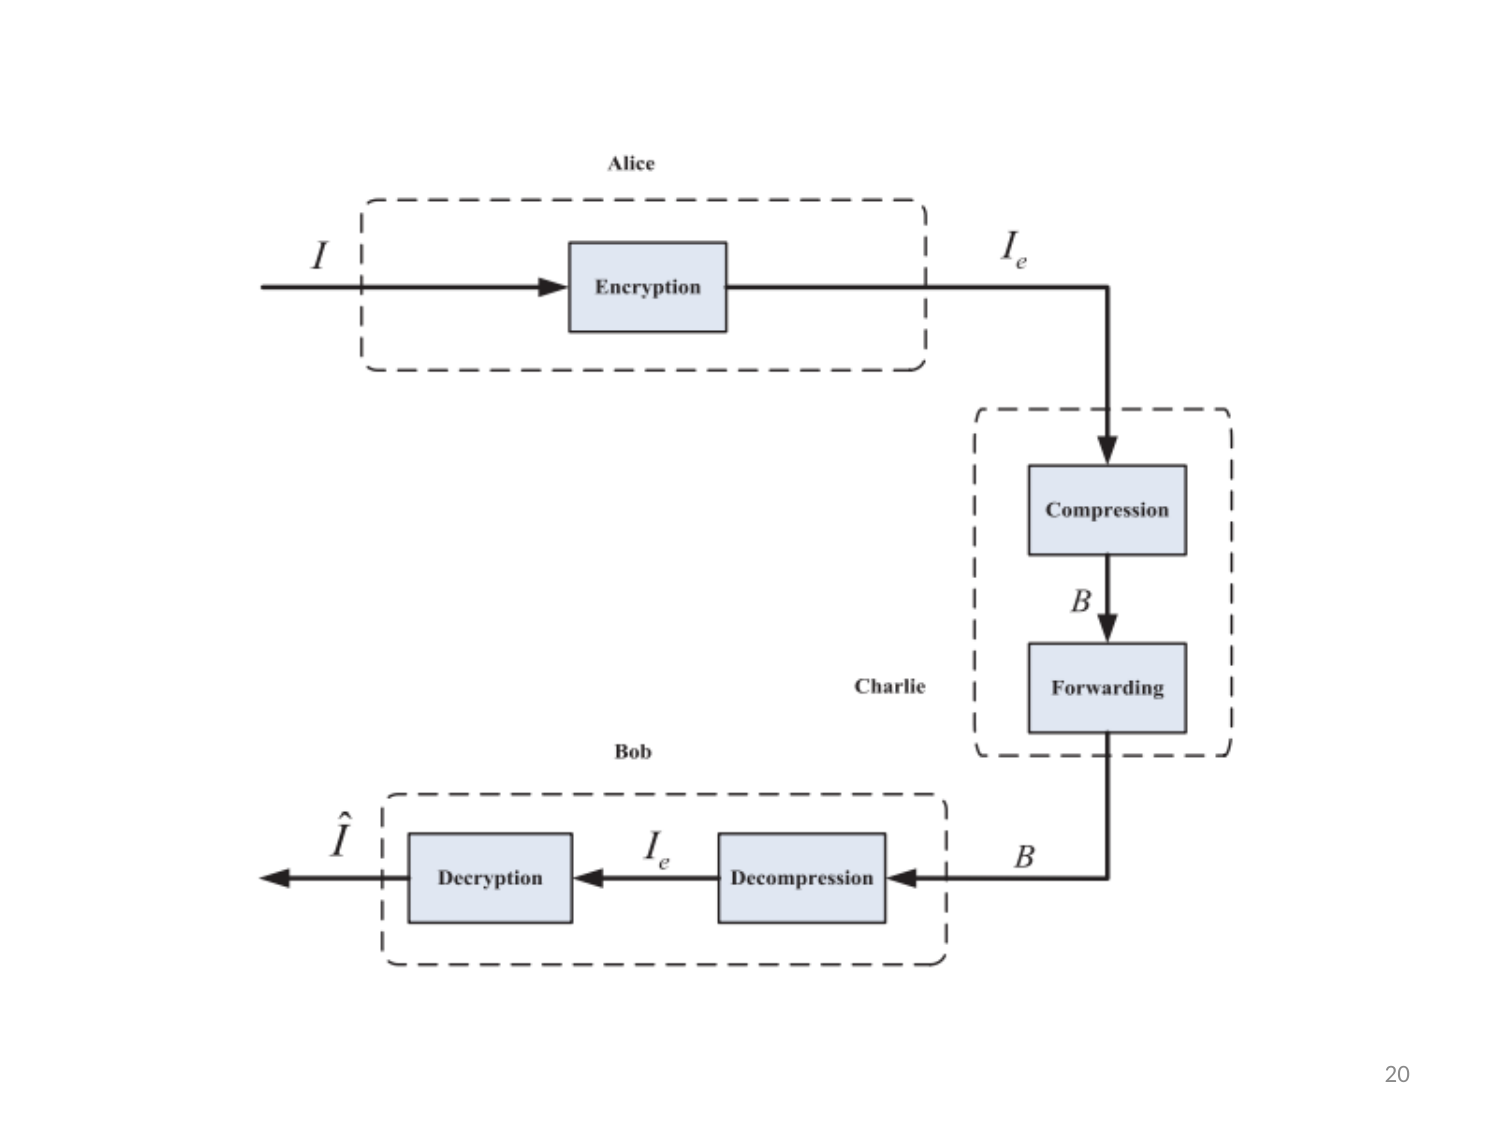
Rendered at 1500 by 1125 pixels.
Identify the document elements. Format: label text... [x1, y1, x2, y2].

picture [222, 140, 1290, 988]
text_box 20 [1074, 1042, 1425, 1103]
